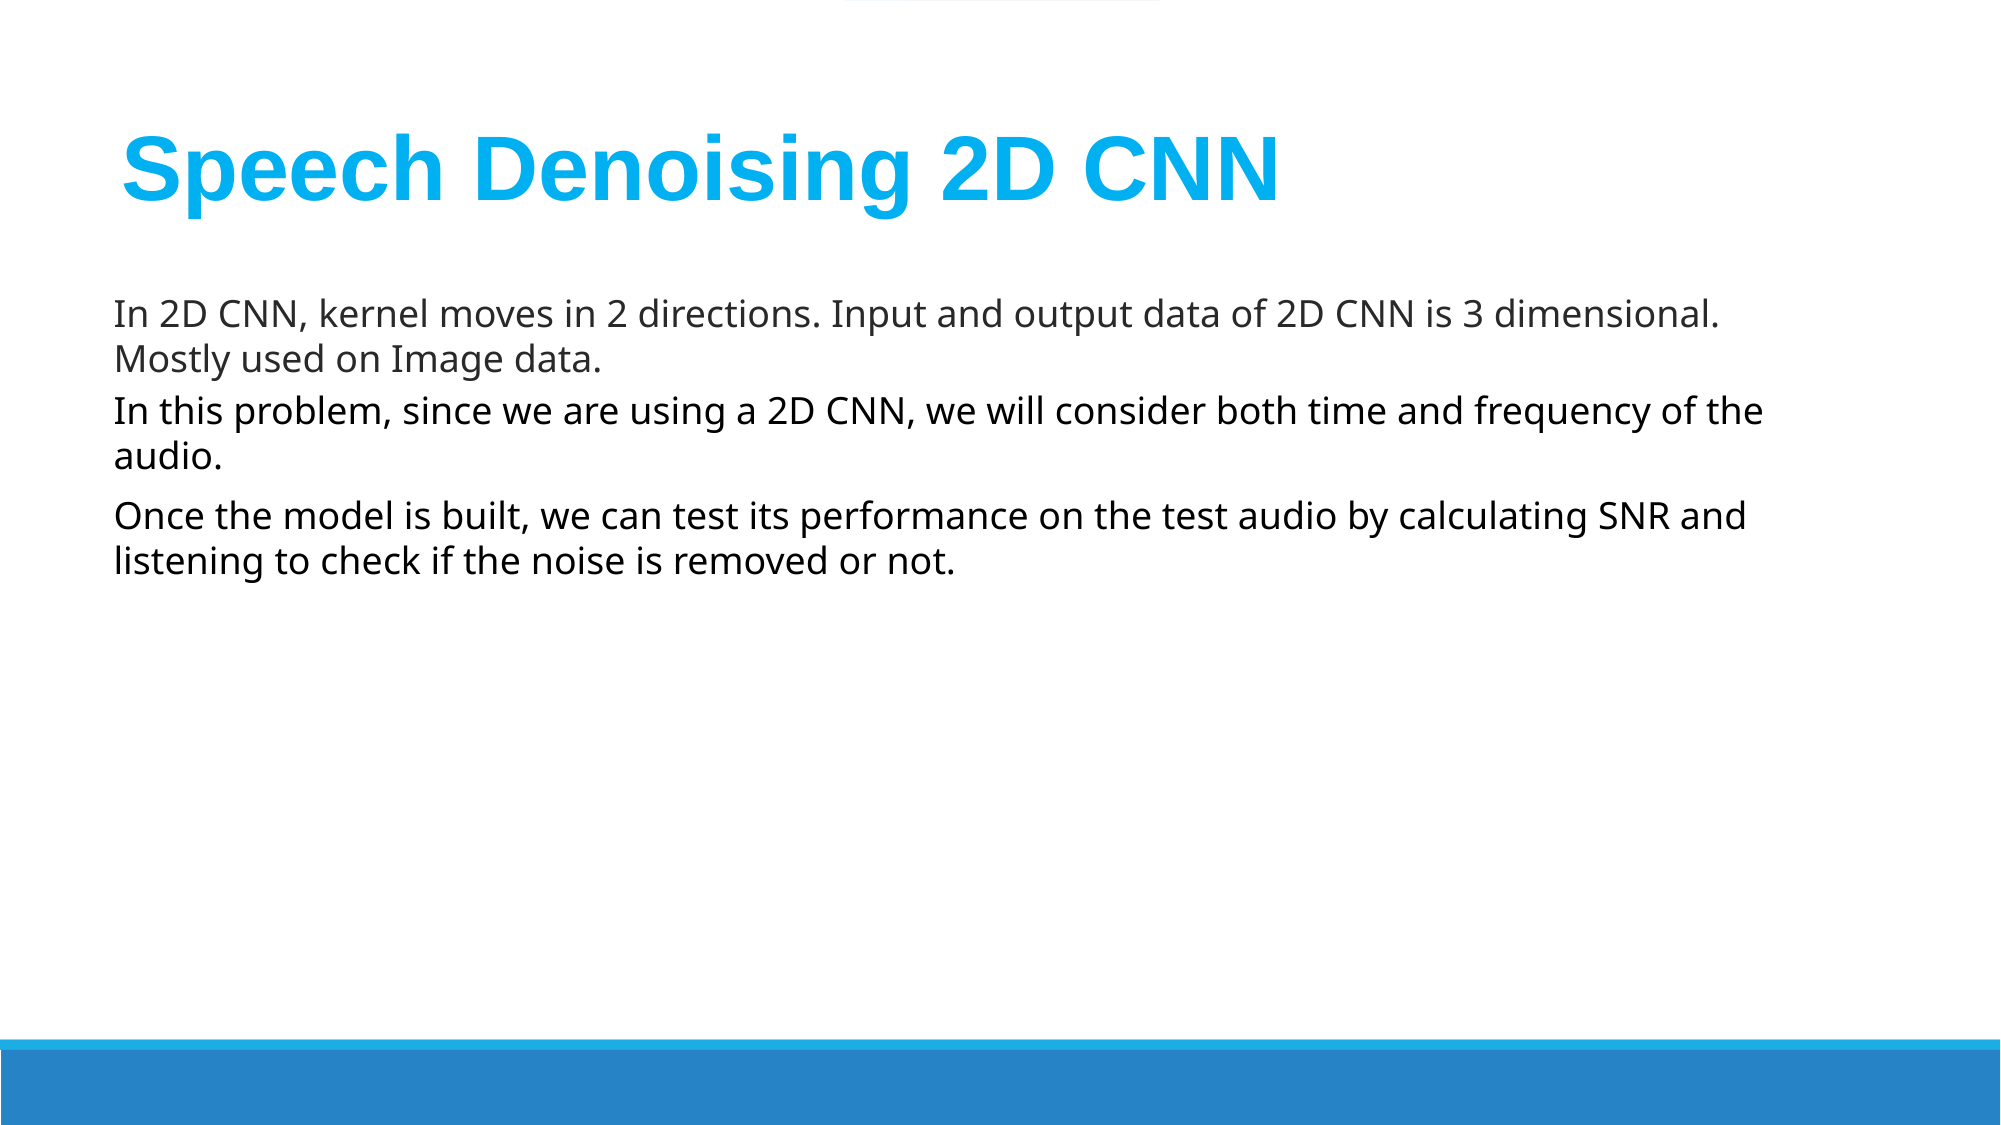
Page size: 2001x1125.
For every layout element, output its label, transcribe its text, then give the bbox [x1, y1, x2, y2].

picture [0, 0, 2001, 1125]
text_box Speech Denoising 2D CNN [47, 101, 1775, 226]
text_box In 2D CNN, kernel moves in 2 directions. Input and output data of 2D CNN is 3 dimensional. Mostly used on Image data. In this problem, since we are using a 2D CNN, we will consider both time and frequency of the audio. Once the model is built, we can test its performance on the test audio by calculating SNR and listening to check if the noise is removed or not. [98, 282, 1840, 590]
